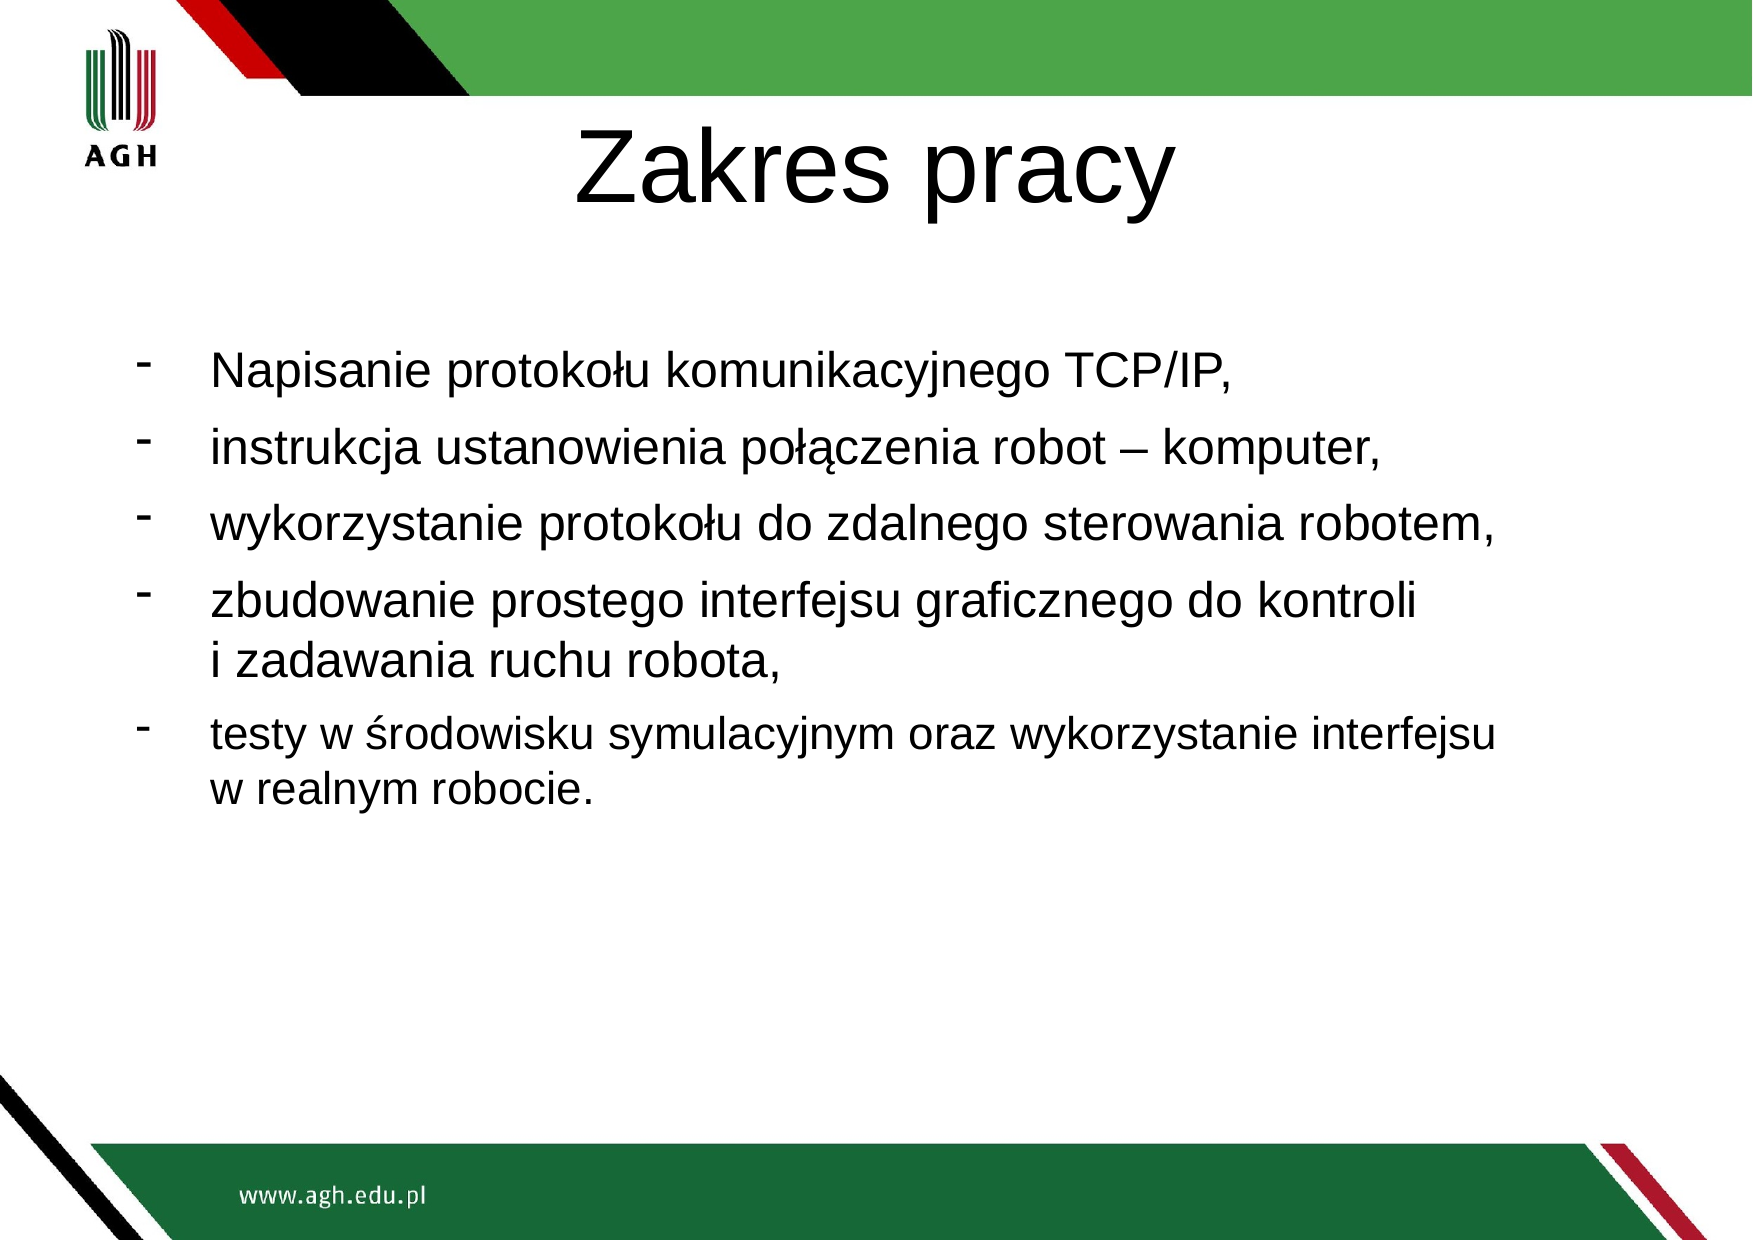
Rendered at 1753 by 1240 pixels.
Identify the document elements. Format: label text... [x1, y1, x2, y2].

picture [0, 0, 1753, 1240]
title Zakres pracy [120, 90, 1632, 329]
list Napisanie protokołu komunikacyjnego TCP/IP, instrukcja ustanowienia połączenia robot – komputer, wykorzystanie protokołu do zdalnego sterowania robotem, zbudowanie prostego interfejsu graficznego do kontroli i zadawania ruchu robota, testy w środowisku symulacyjnym oraz wykorzystanie interfejsu w realnym robocie. [120, 329, 1632, 1117]
